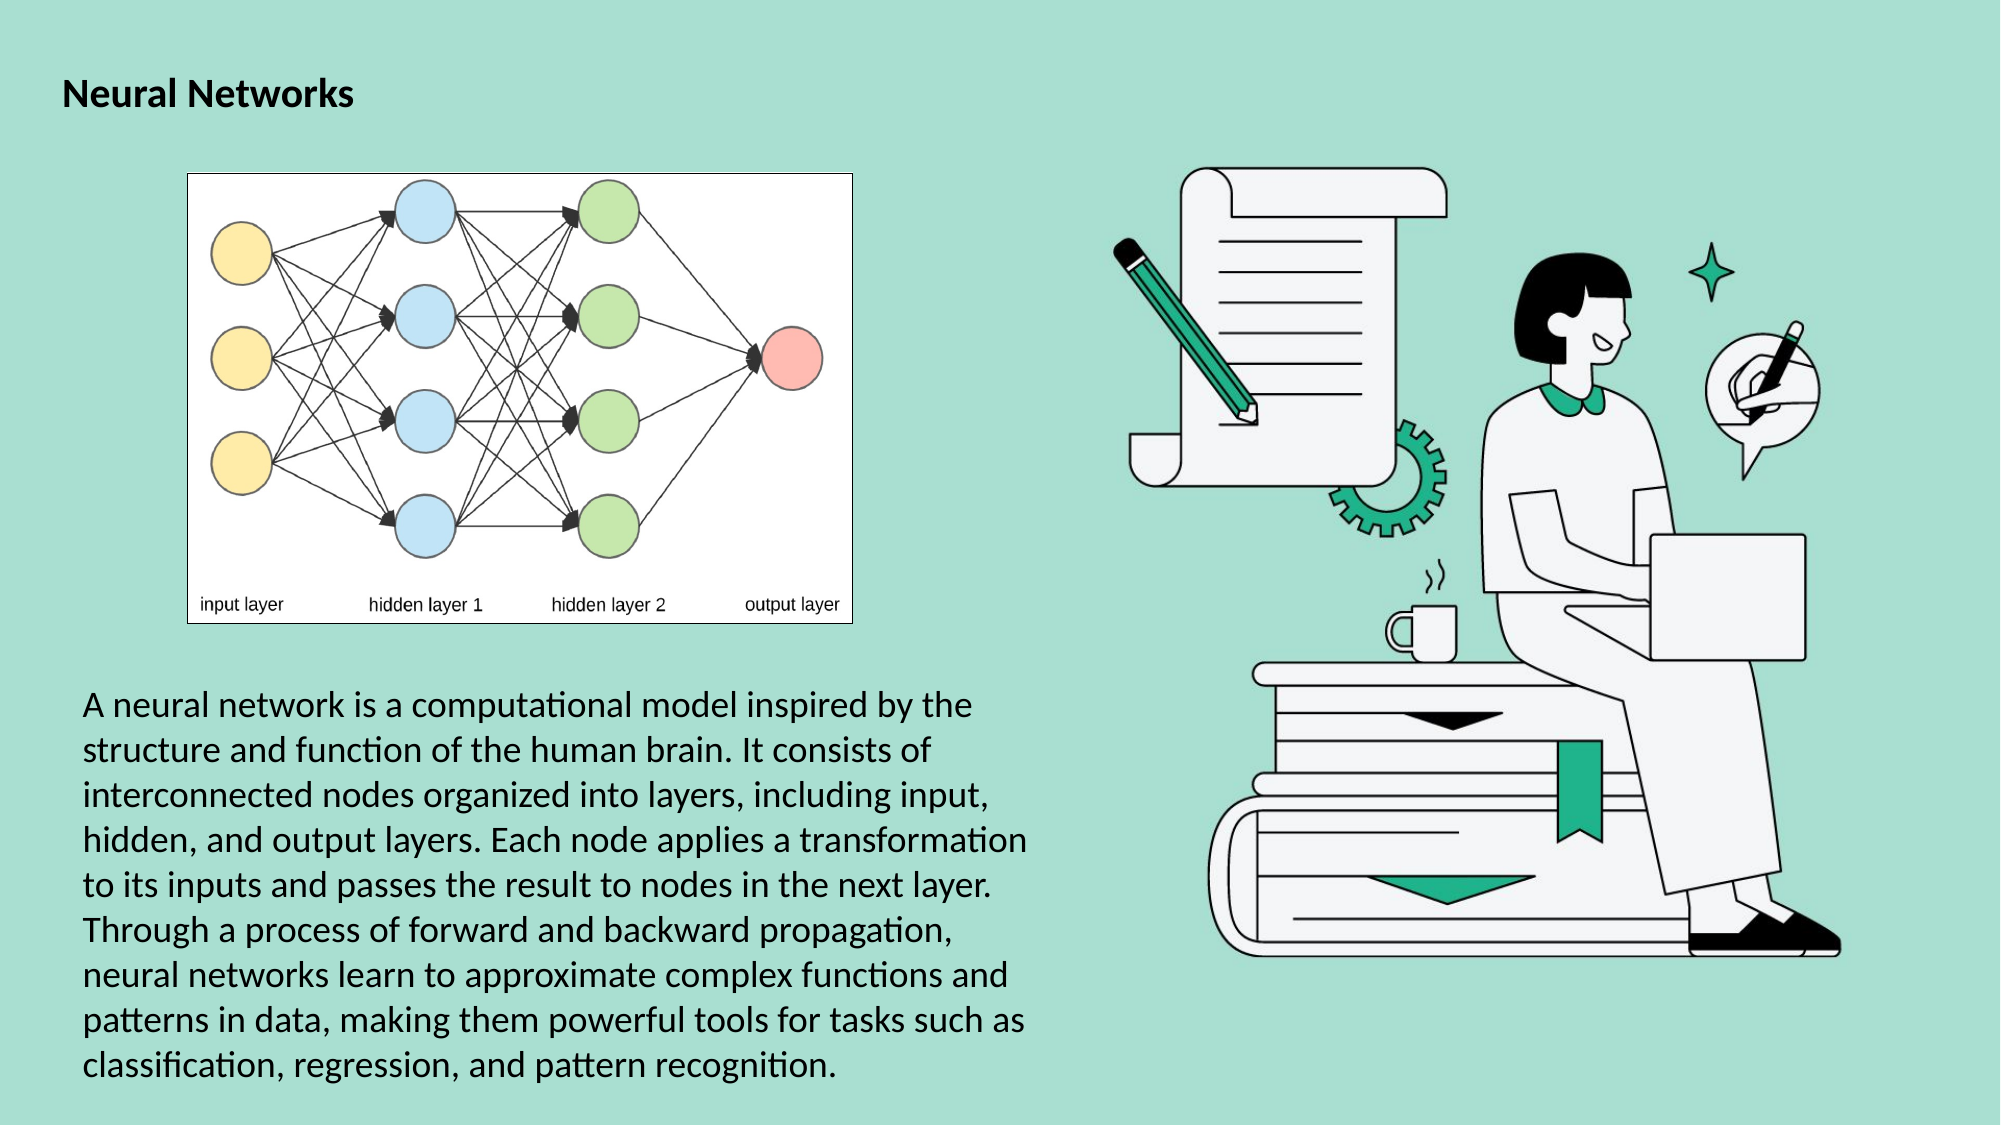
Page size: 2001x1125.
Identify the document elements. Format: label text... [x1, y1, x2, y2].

text_box Neural Networks [47, 58, 579, 124]
text_box A neural network is a computational model inspired by the structure and function of the human brain. It consists of interconnected nodes organized into layers, including input, hidden, and output layers. Each node applies a transformation to its inputs and passes the result to nodes in the next layer. Through a process of forward and backward propagation, neural networks learn to approximate complex functions and patterns in data, making them powerful tools for tasks such as classification, regression, and pattern recognition. [67, 672, 1064, 1092]
picture [0, 0, 2001, 1125]
